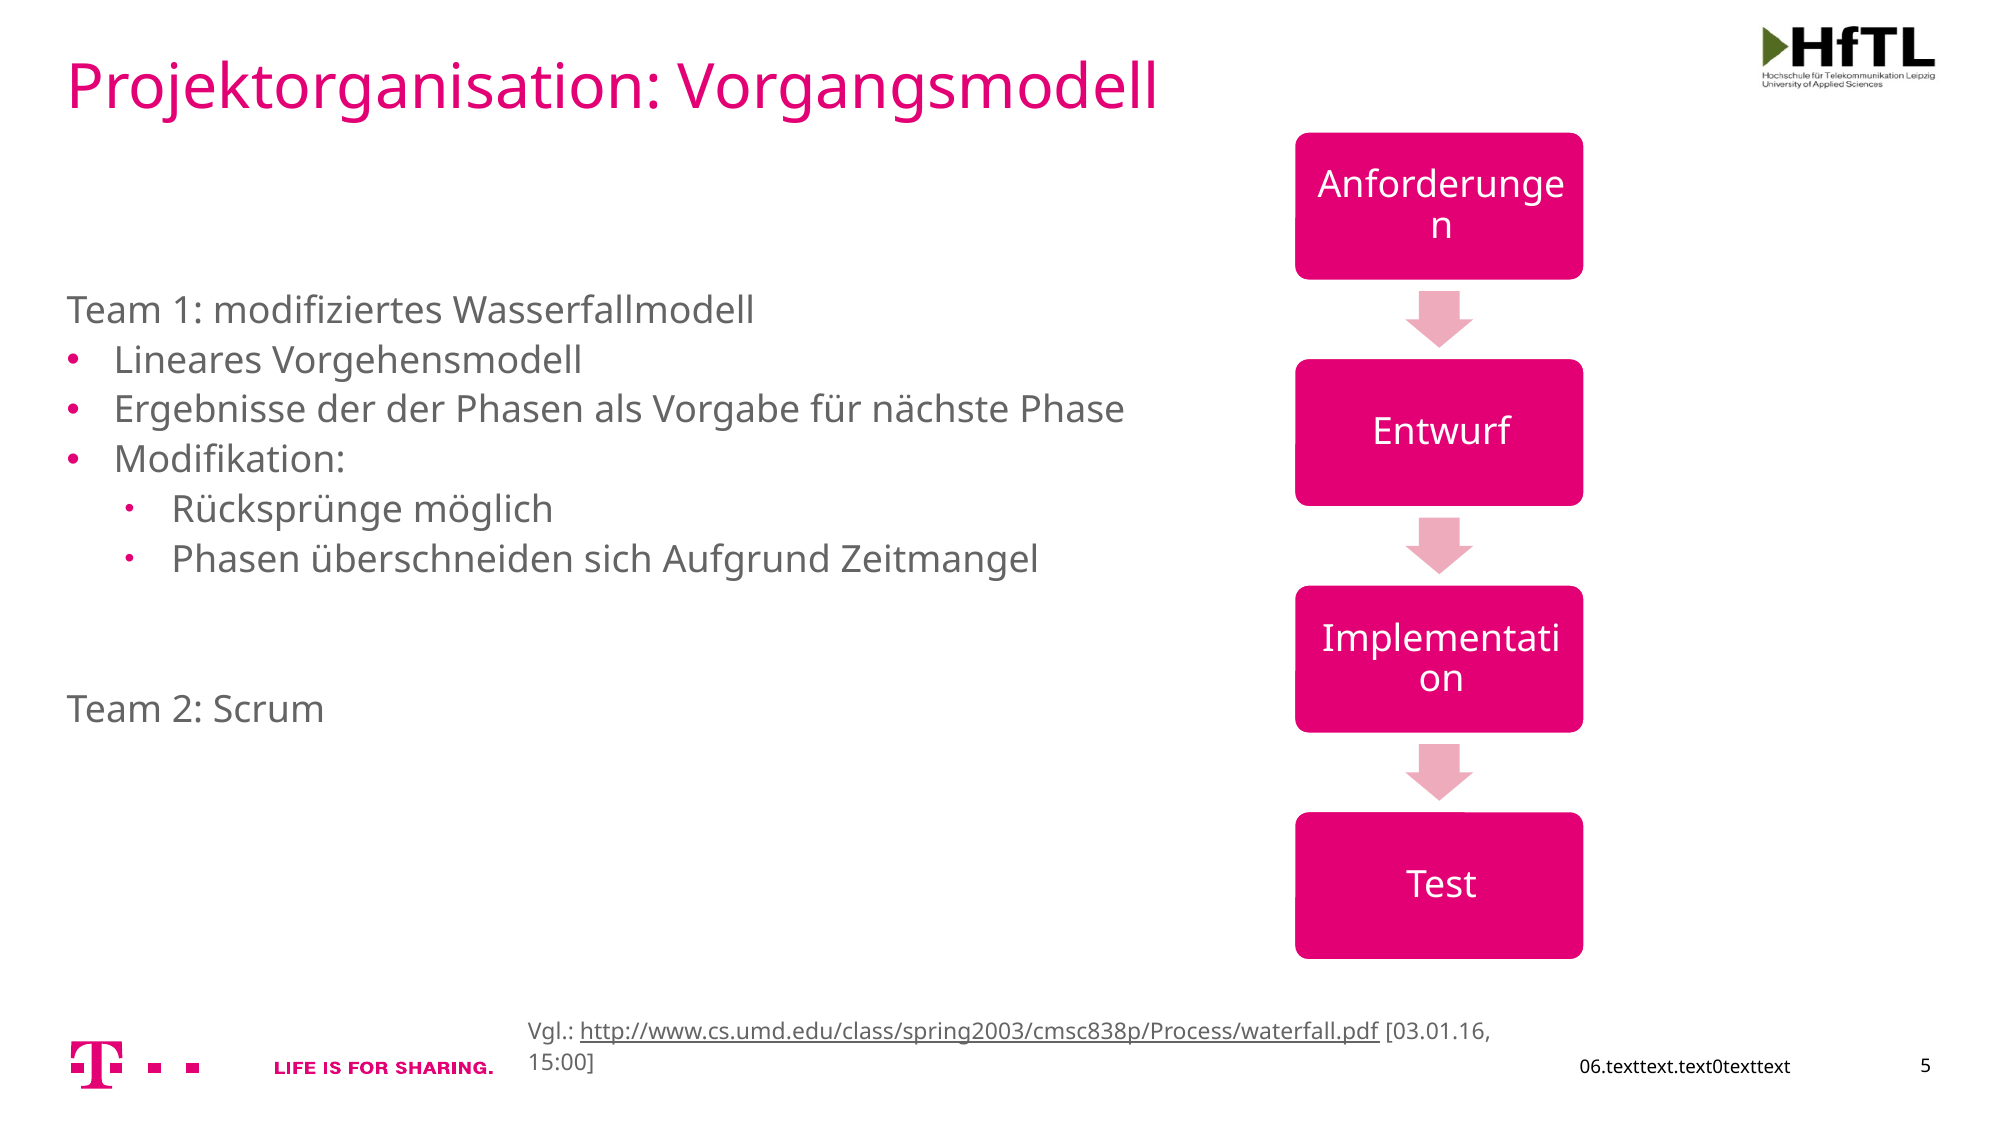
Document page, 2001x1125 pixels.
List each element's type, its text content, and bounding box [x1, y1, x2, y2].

text_box Vgl.: http://www.cs.umd.edu/class/spring2003/cmsc838p/Process/waterfall.pdf [03.01.16, 15:00] [513, 1009, 1570, 1083]
list Team 1: modifiziertes Wasserfallmodell Lineares Vorgehensmodell Ergebnisse der der Phasen als Vorgabe für nächste Phase Modifikation: Rücksprünge möglich Phasen überschneiden sich Aufgrund Zeitmangel Team 2: Scrum [66, 290, 1926, 994]
picture [1728, 1, 1969, 112]
title Projektorganisation: Vorgangsmodell [66, 54, 1926, 131]
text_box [1203, 129, 1676, 962]
